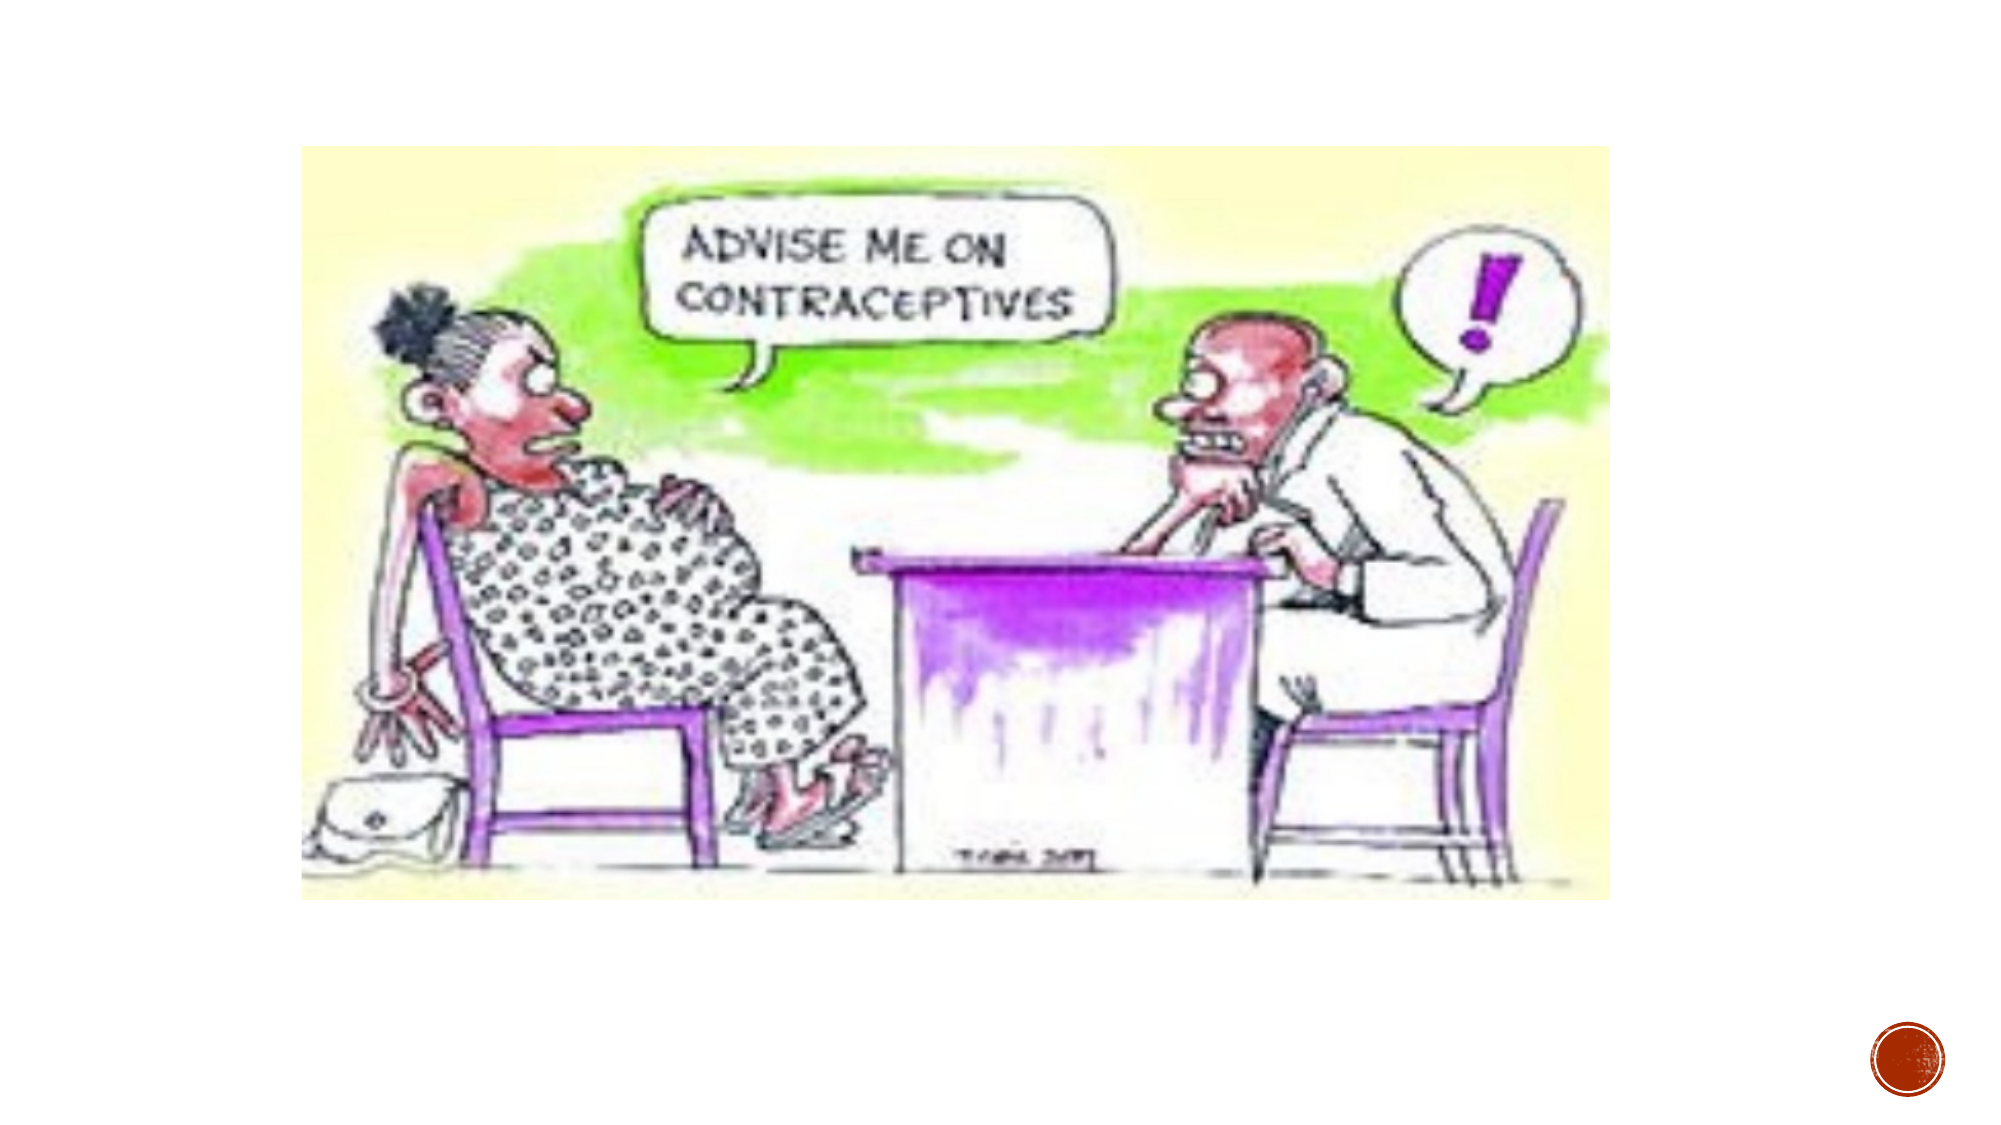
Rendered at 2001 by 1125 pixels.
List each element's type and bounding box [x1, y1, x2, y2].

picture [301, 146, 1611, 900]
